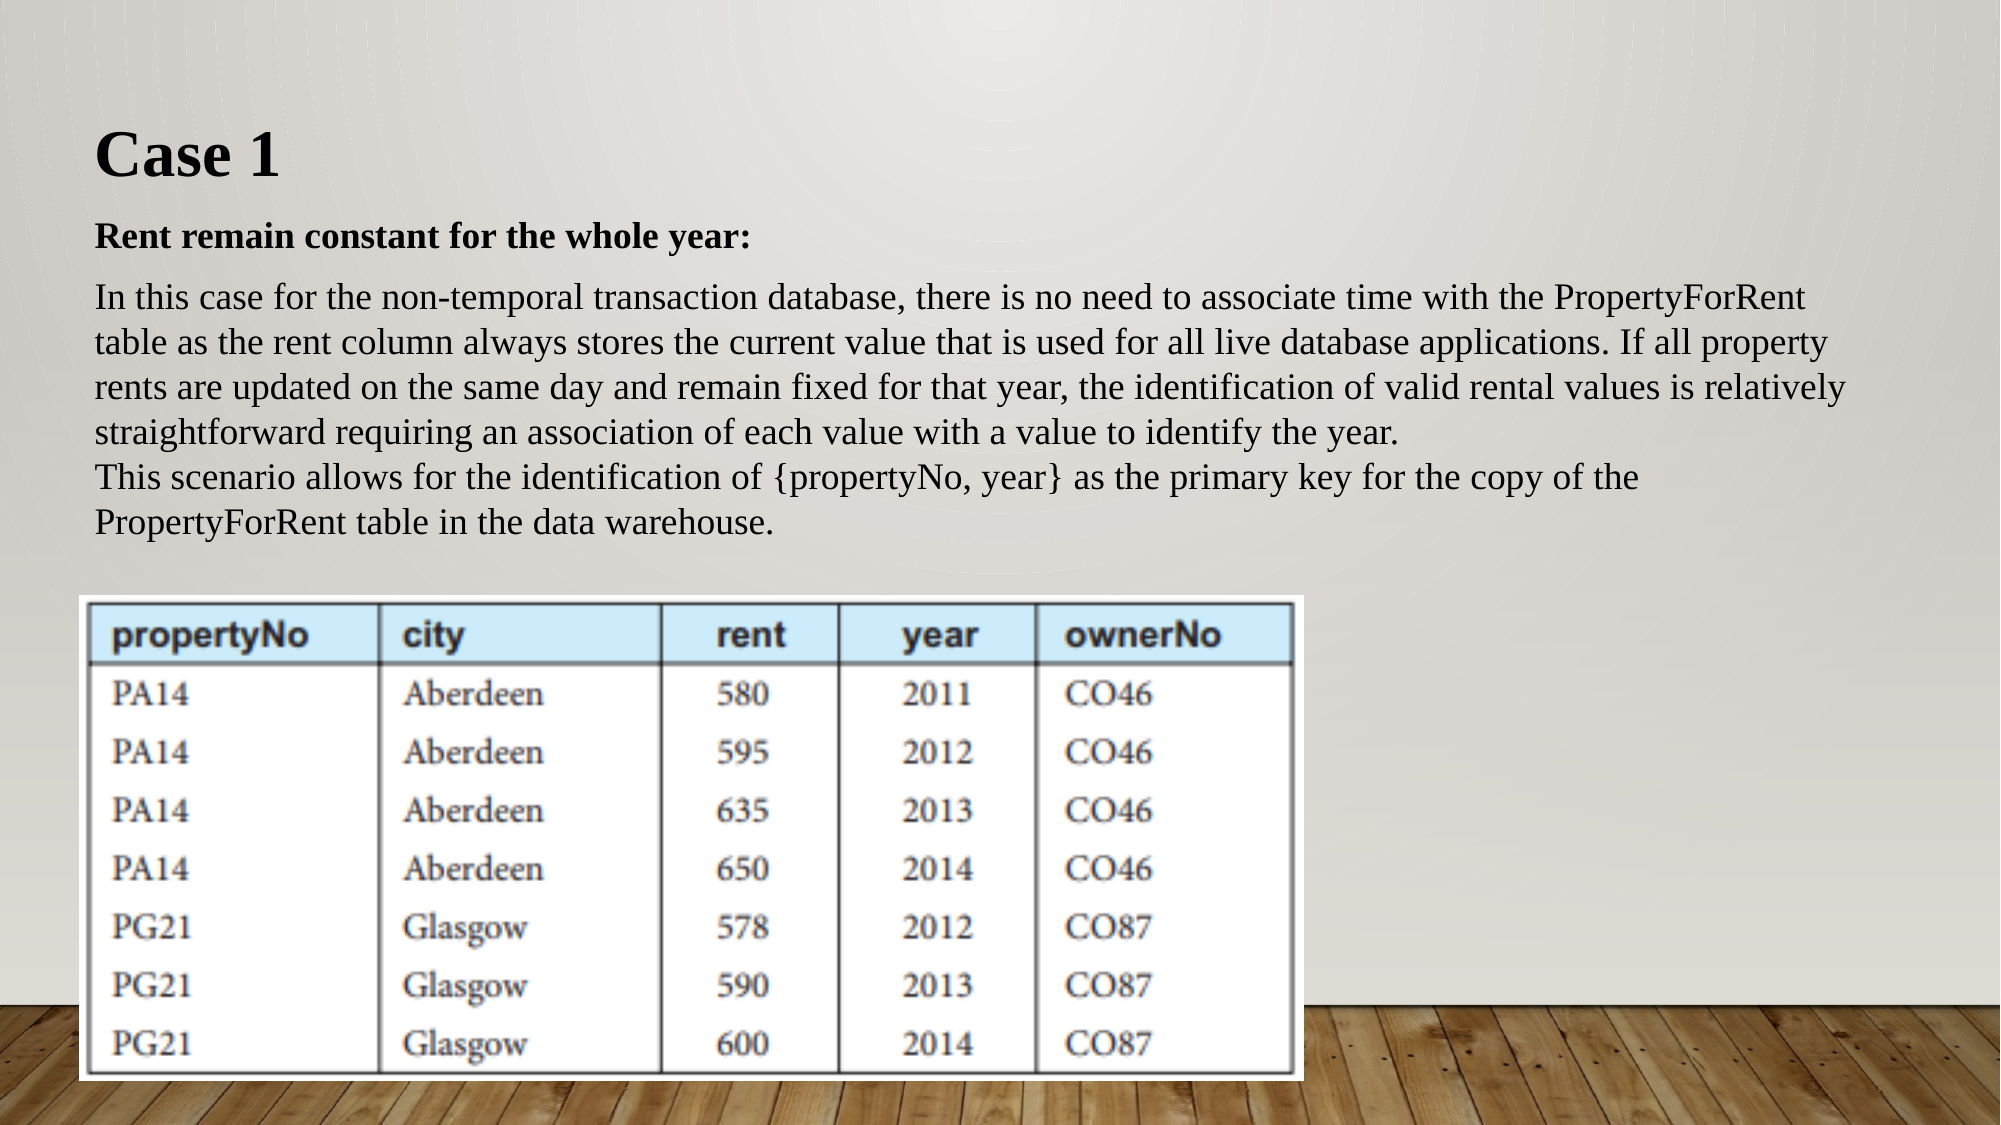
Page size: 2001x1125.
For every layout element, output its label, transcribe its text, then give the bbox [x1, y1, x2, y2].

picture [0, 595, 2000, 1125]
text_box Case 1 Rent remain constant for the whole year: In this case for the non-temporal transaction database, there is no need to associate time with the PropertyForRent table as the rent column always stores the current value that is used for all live database applications. If all property rents are updated on the same day and remain fixed for that year, the identification of valid rental values is relatively straightforward requiring an association of each value with a value to identify the year. This scenario allows for the identification of {propertyNo, year} as the primary key for the copy of the PropertyForRent table in the data warehouse. [79, 111, 1867, 640]
